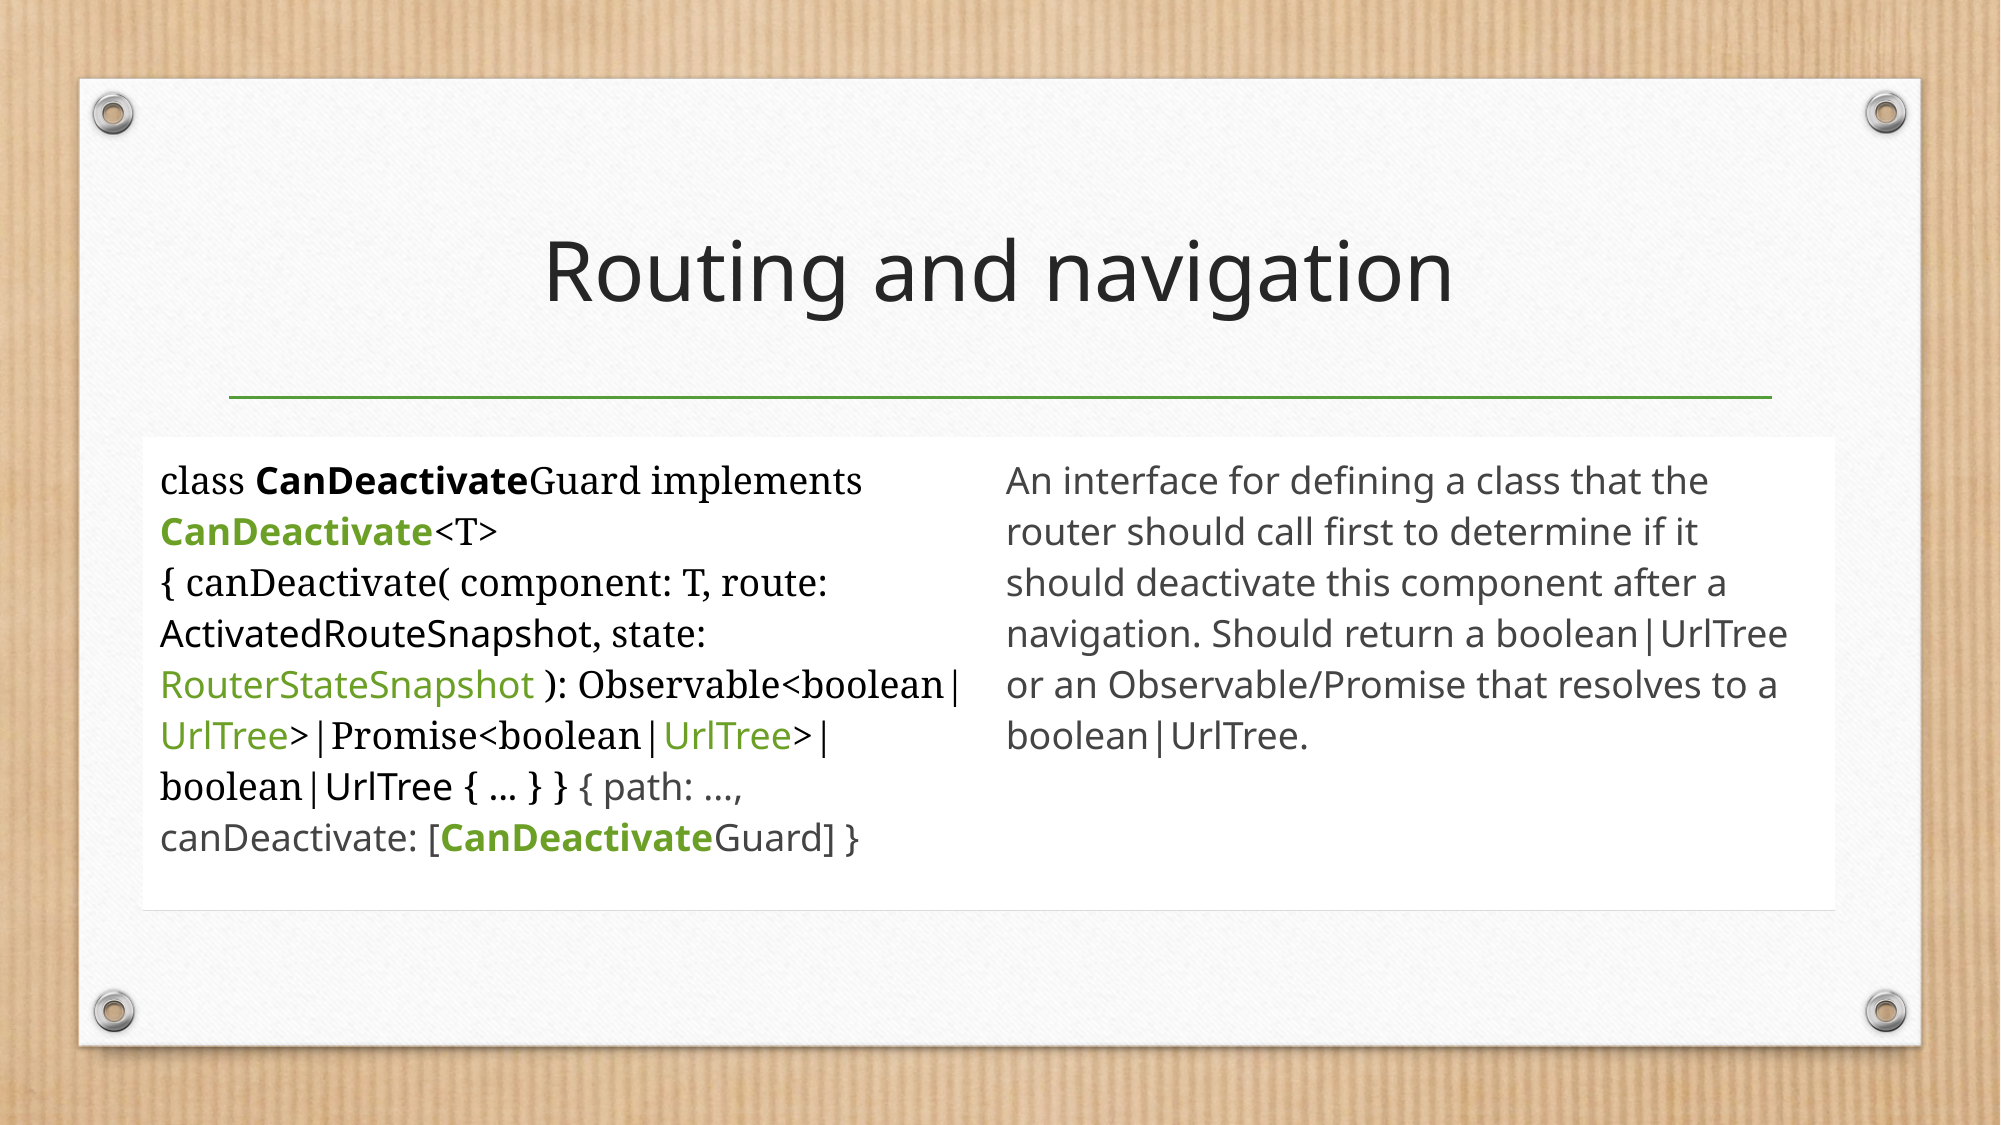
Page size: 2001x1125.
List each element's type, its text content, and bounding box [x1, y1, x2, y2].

table_header class CanDeactivateGuard implements CanDeactivate<T> { canDeactivate( component: T, route: ActivatedRouteSnapshot, state: RouterStateSnapshot ): Observable<boolean|UrlTree>|Promise<boolean|UrlTree>|boolean|UrlTree { ... } } { path: ..., canDeactivate: [CanDeactivateGuard] } [143, 437, 989, 910]
table_header An interface for defining a class that the router should call first to determine if it should deactivate this component after a navigation. Should return a boolean|UrlTree or an Observable/Promise that resolves to a boolean|UrlTree. [989, 437, 1835, 910]
title Routing and navigation [212, 161, 1788, 375]
picture [0, 0, 2001, 1125]
